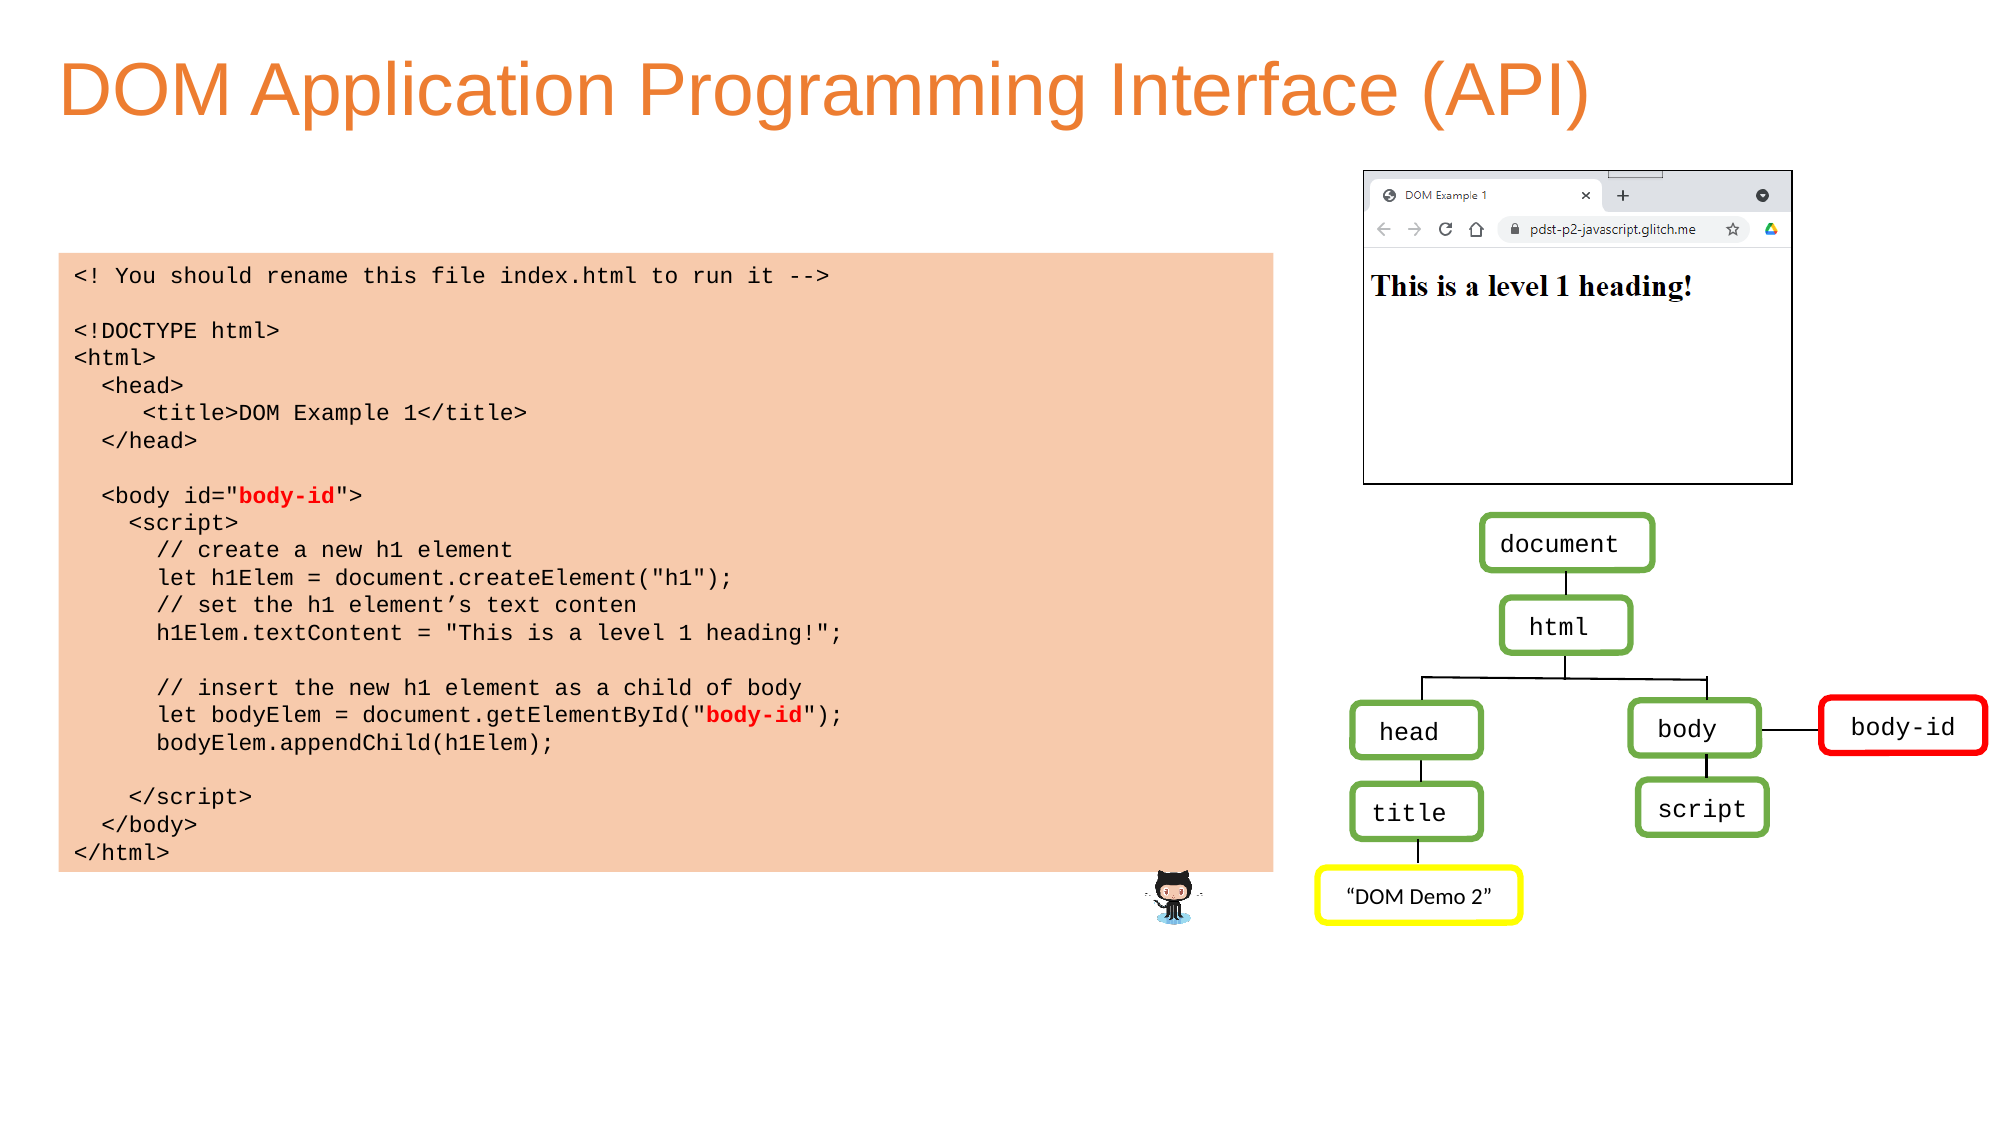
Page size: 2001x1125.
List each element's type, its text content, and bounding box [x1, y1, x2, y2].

text_box DOM Application Programming Interface (API) [43, 43, 1762, 140]
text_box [1317, 514, 1986, 923]
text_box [58, 249, 1274, 925]
picture [1364, 171, 1792, 484]
